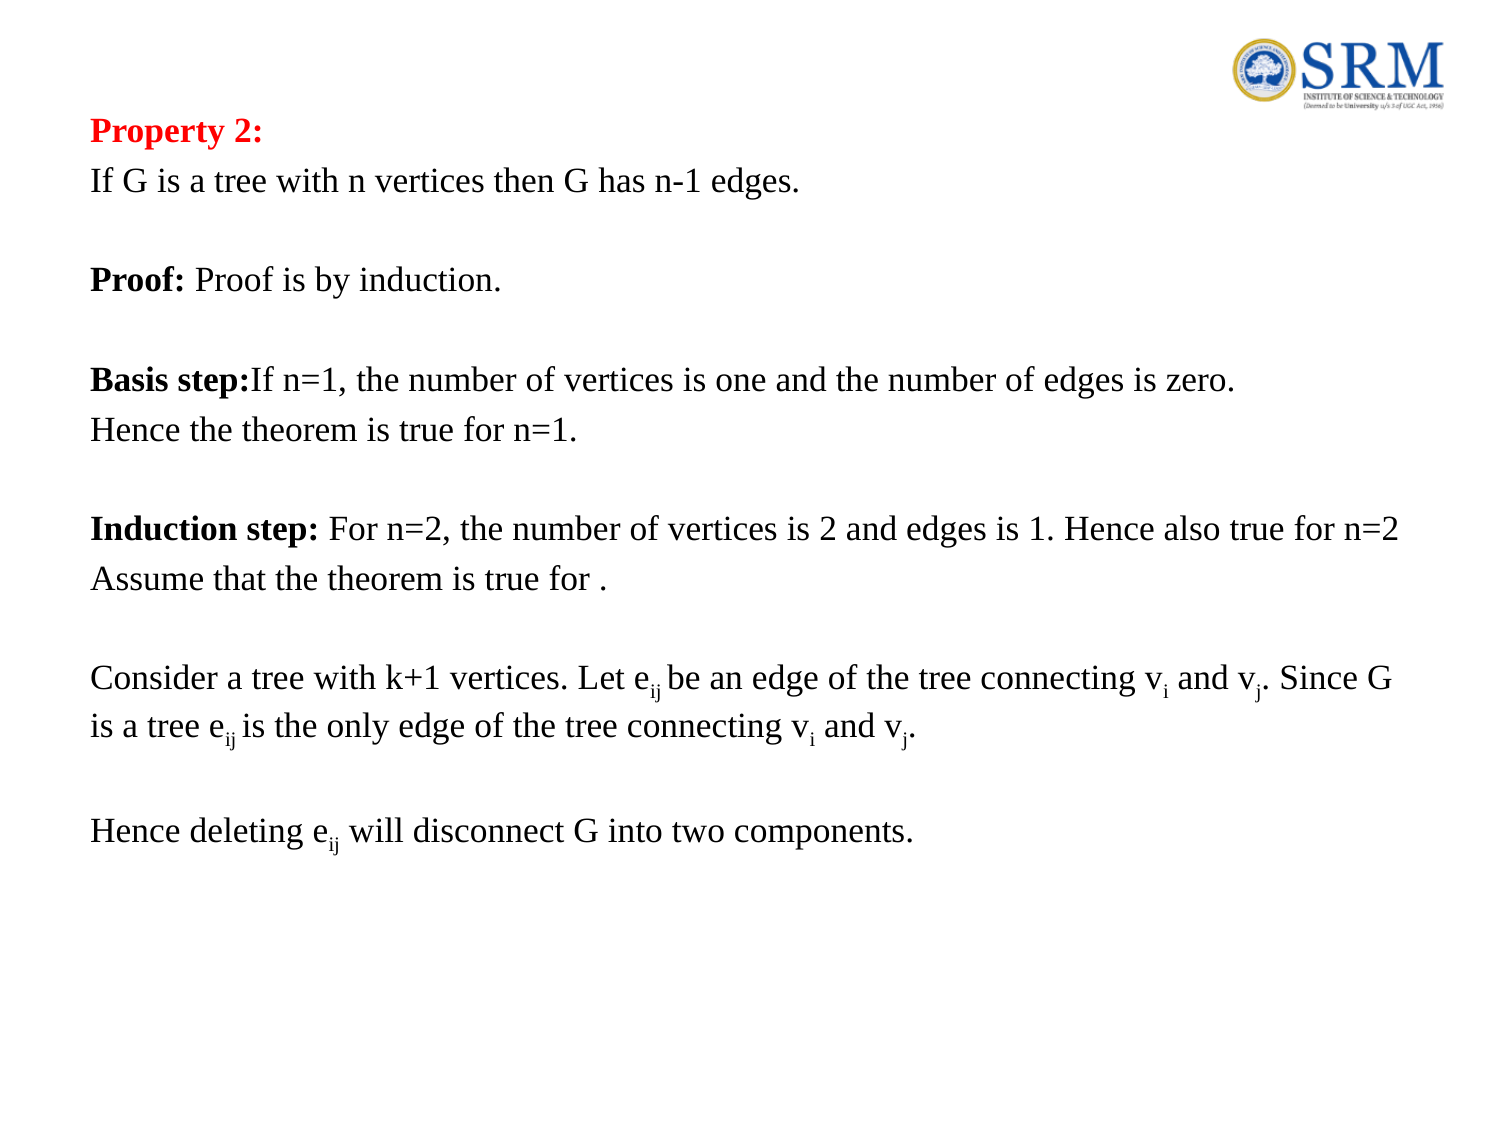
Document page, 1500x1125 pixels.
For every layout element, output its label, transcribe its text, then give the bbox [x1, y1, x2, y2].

list Property 2: If G is a tree with n vertices then G has n-1 edges. Proof: Proof is by induction. Basis step:If n=1, the number of vertices is one and the number of edges is zero. Hence the theorem is true for n=1. Induction step: For n=2, the number of vertices is 2 and edges is 1. Hence also true for n=2 Assume that the theorem is true for . Consider a tree with k+1 vertices. Let eij be an edge of the tree connecting vi and vj. Since G is a tree eij is the only edge of the tree connecting vi and vj. Hence deleting eij will disconnect G into two components. [75, 99, 1425, 1005]
picture [1224, 8, 1451, 138]
